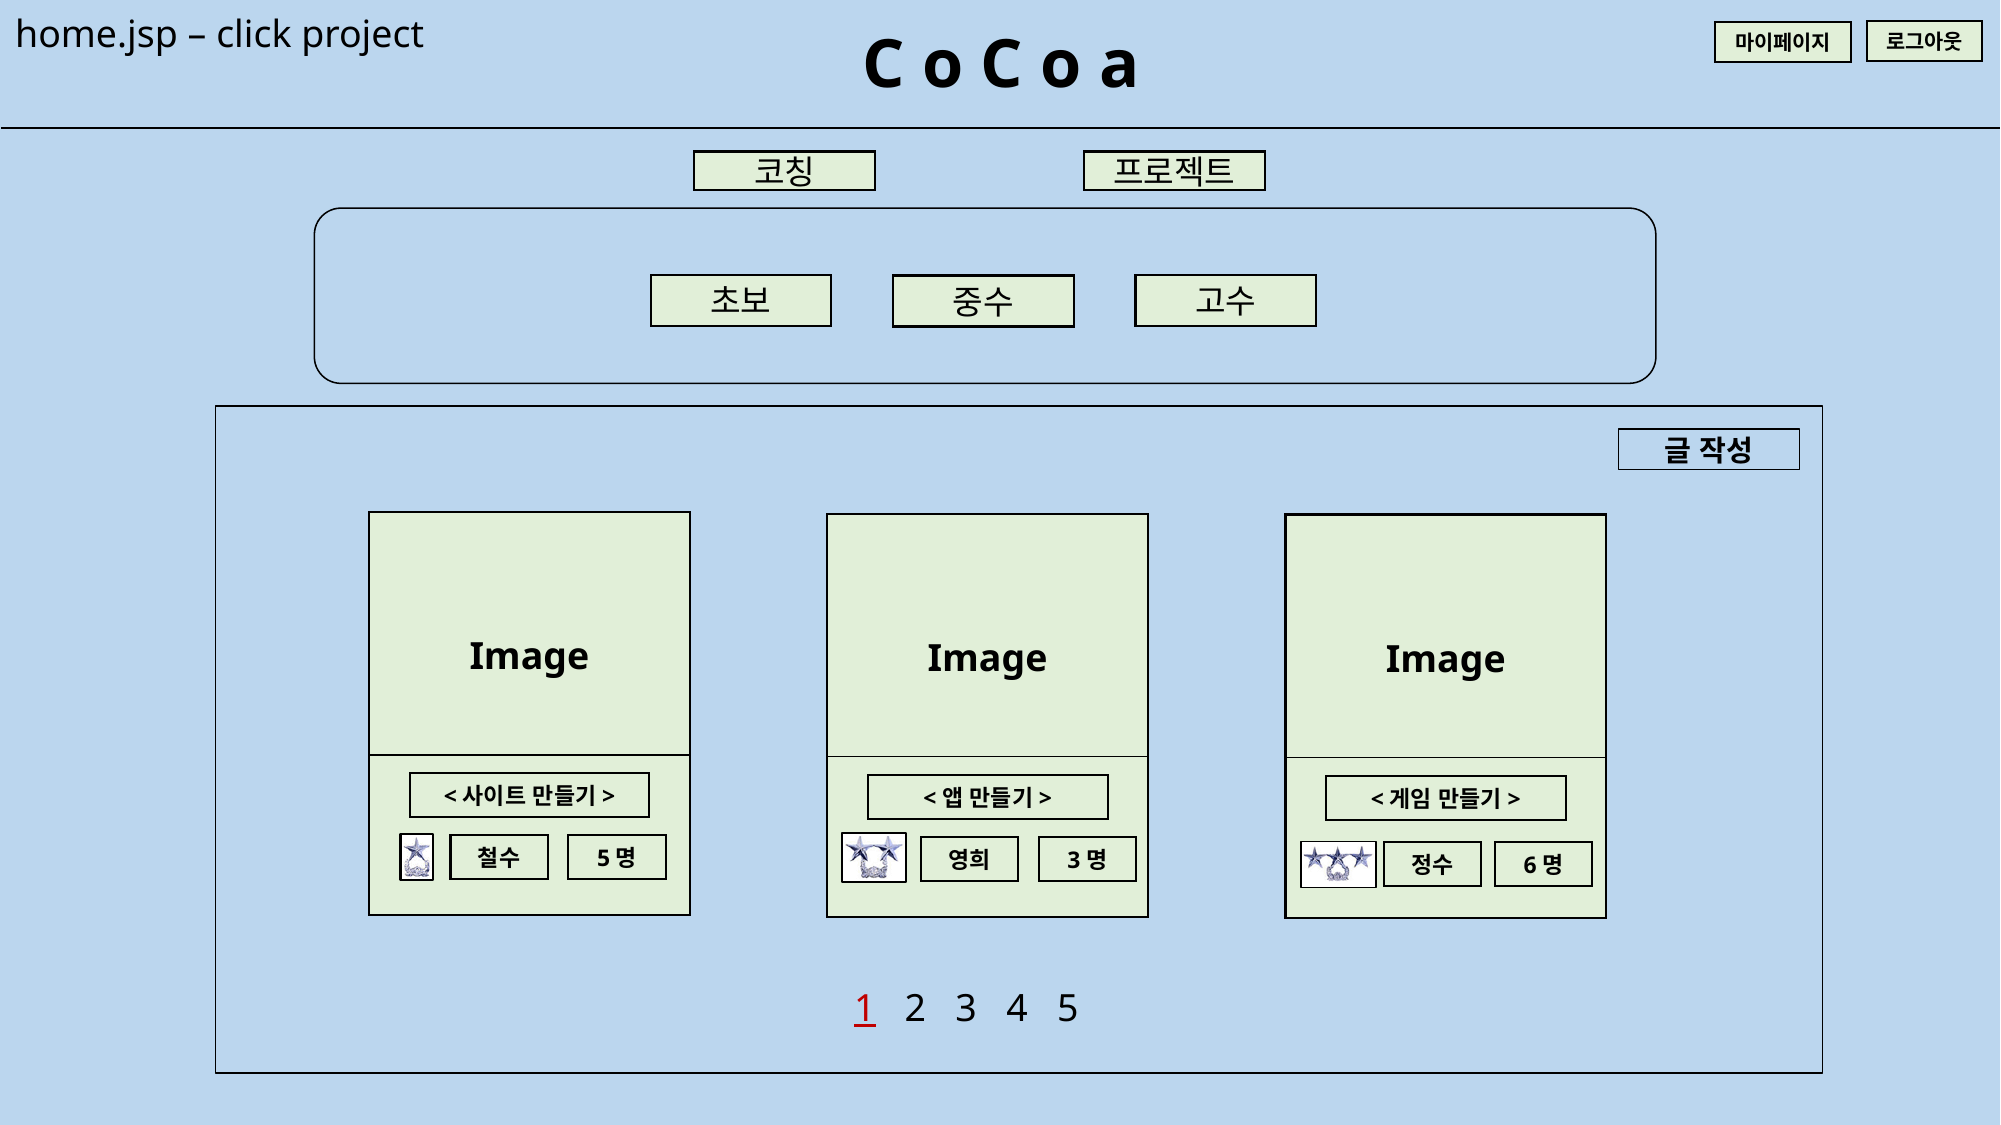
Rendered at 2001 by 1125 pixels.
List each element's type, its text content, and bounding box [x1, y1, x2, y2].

text_box <게임 만들기> [1326, 775, 1566, 820]
text_box 글 작성 [1618, 429, 1800, 470]
text_box 코칭 [693, 151, 876, 191]
text_box <앱 만들기> [867, 774, 1108, 819]
picture [1301, 841, 1376, 887]
text_box 고수 [1135, 274, 1317, 326]
text_box 5명 [568, 835, 666, 880]
text_box 철수 [450, 835, 548, 880]
text_box [215, 405, 1823, 1073]
text_box Image [1285, 514, 1607, 757]
text_box 3명 [1038, 837, 1137, 882]
text_box 정수 [1383, 842, 1482, 887]
text_box 로그아웃 [1867, 21, 1982, 61]
text_box 6명 [1494, 842, 1593, 887]
text_box 초보 [650, 274, 832, 326]
text_box Image [827, 763, 1149, 917]
text_box <사이트 만들기> [409, 773, 650, 818]
text_box 중수 [893, 275, 1074, 327]
text_box home.jsp – click project [0, 3, 487, 63]
text_box Image [1285, 762, 1607, 918]
text_box [314, 208, 1656, 384]
picture [842, 833, 906, 882]
text_box Image [827, 513, 1149, 756]
text_box 프로젝트 [1083, 151, 1266, 191]
picture [401, 834, 433, 880]
text_box 마이페이지 [1715, 21, 1851, 62]
text_box C o C o a [757, 13, 1245, 109]
text_box 영희 [920, 837, 1019, 882]
